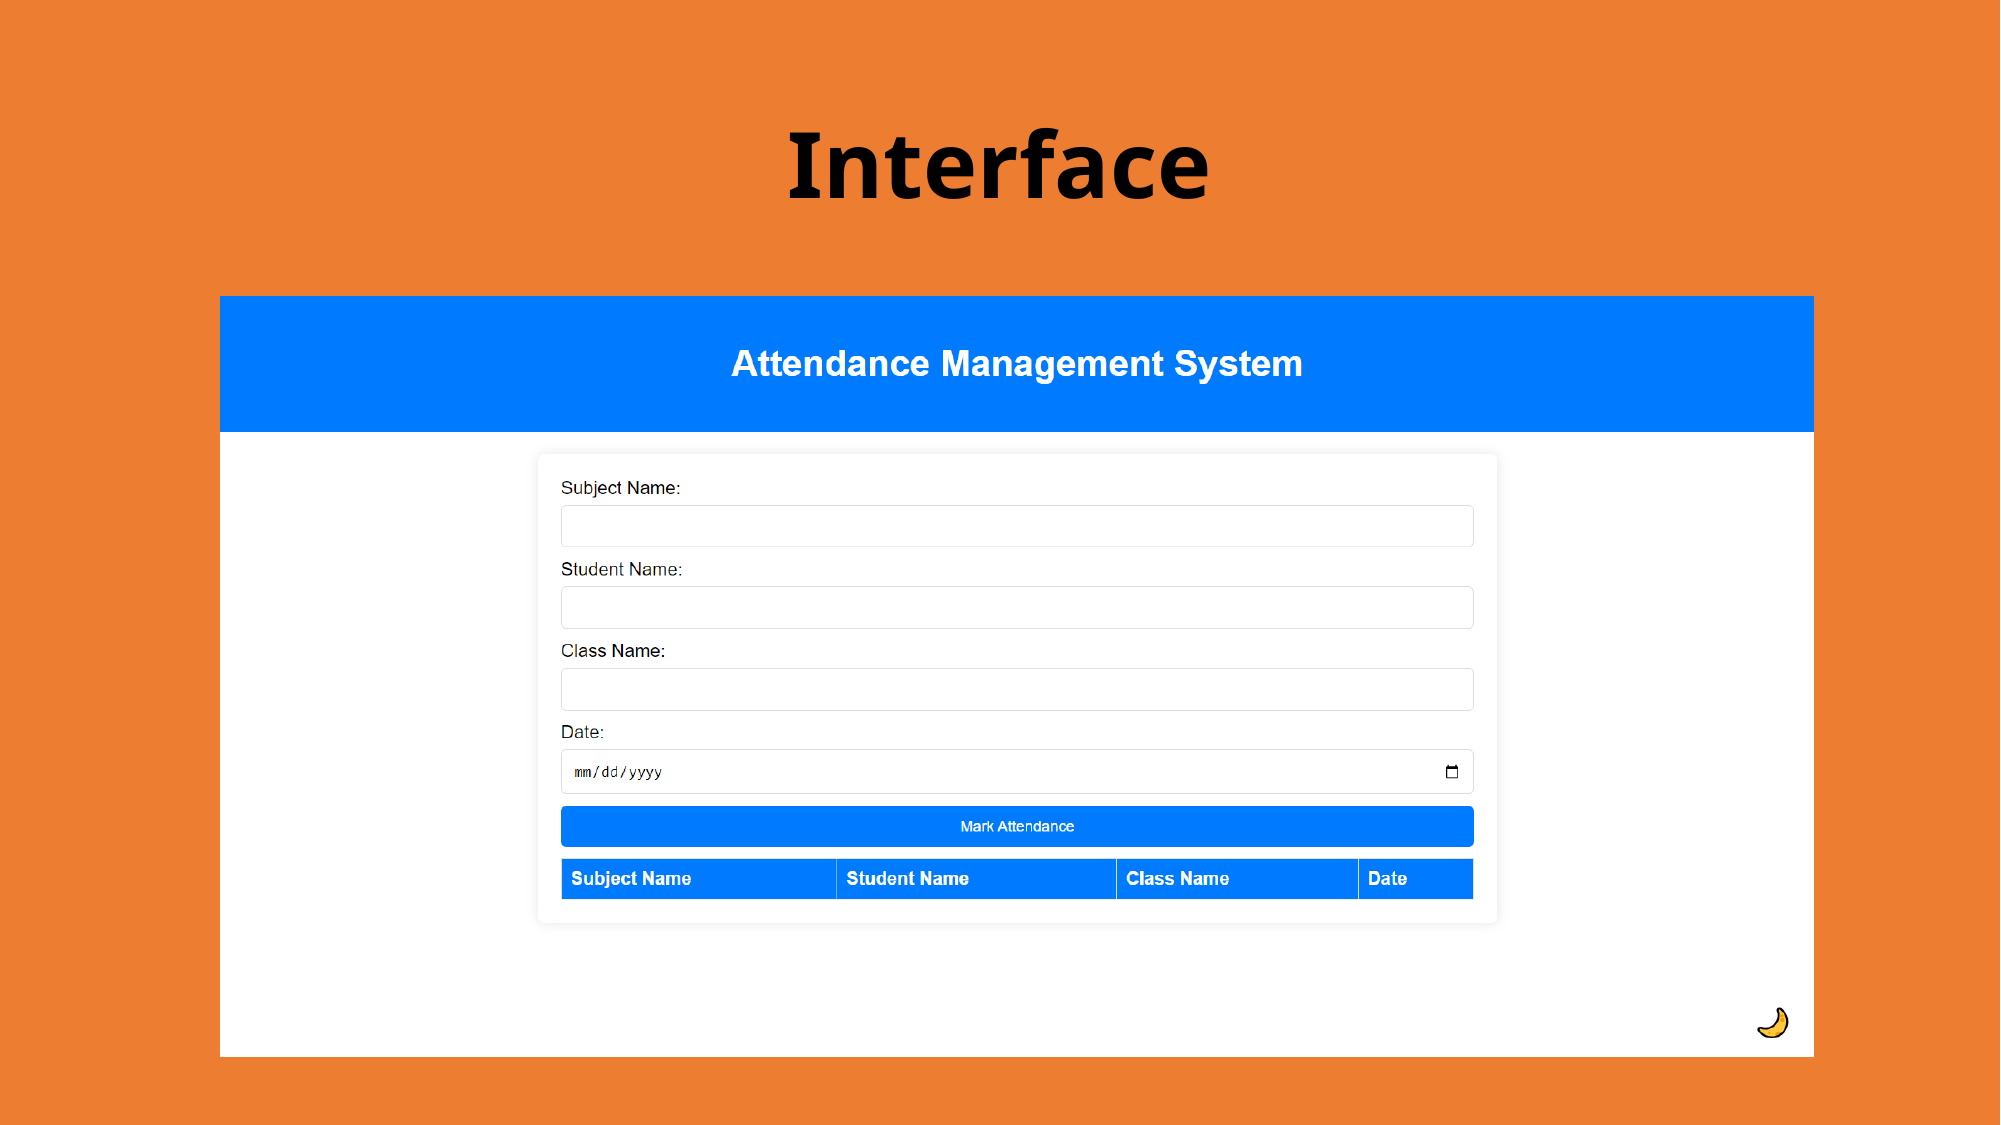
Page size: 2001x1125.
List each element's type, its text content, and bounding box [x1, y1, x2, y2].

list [220, 296, 1814, 1057]
title Interface [137, 59, 1863, 278]
